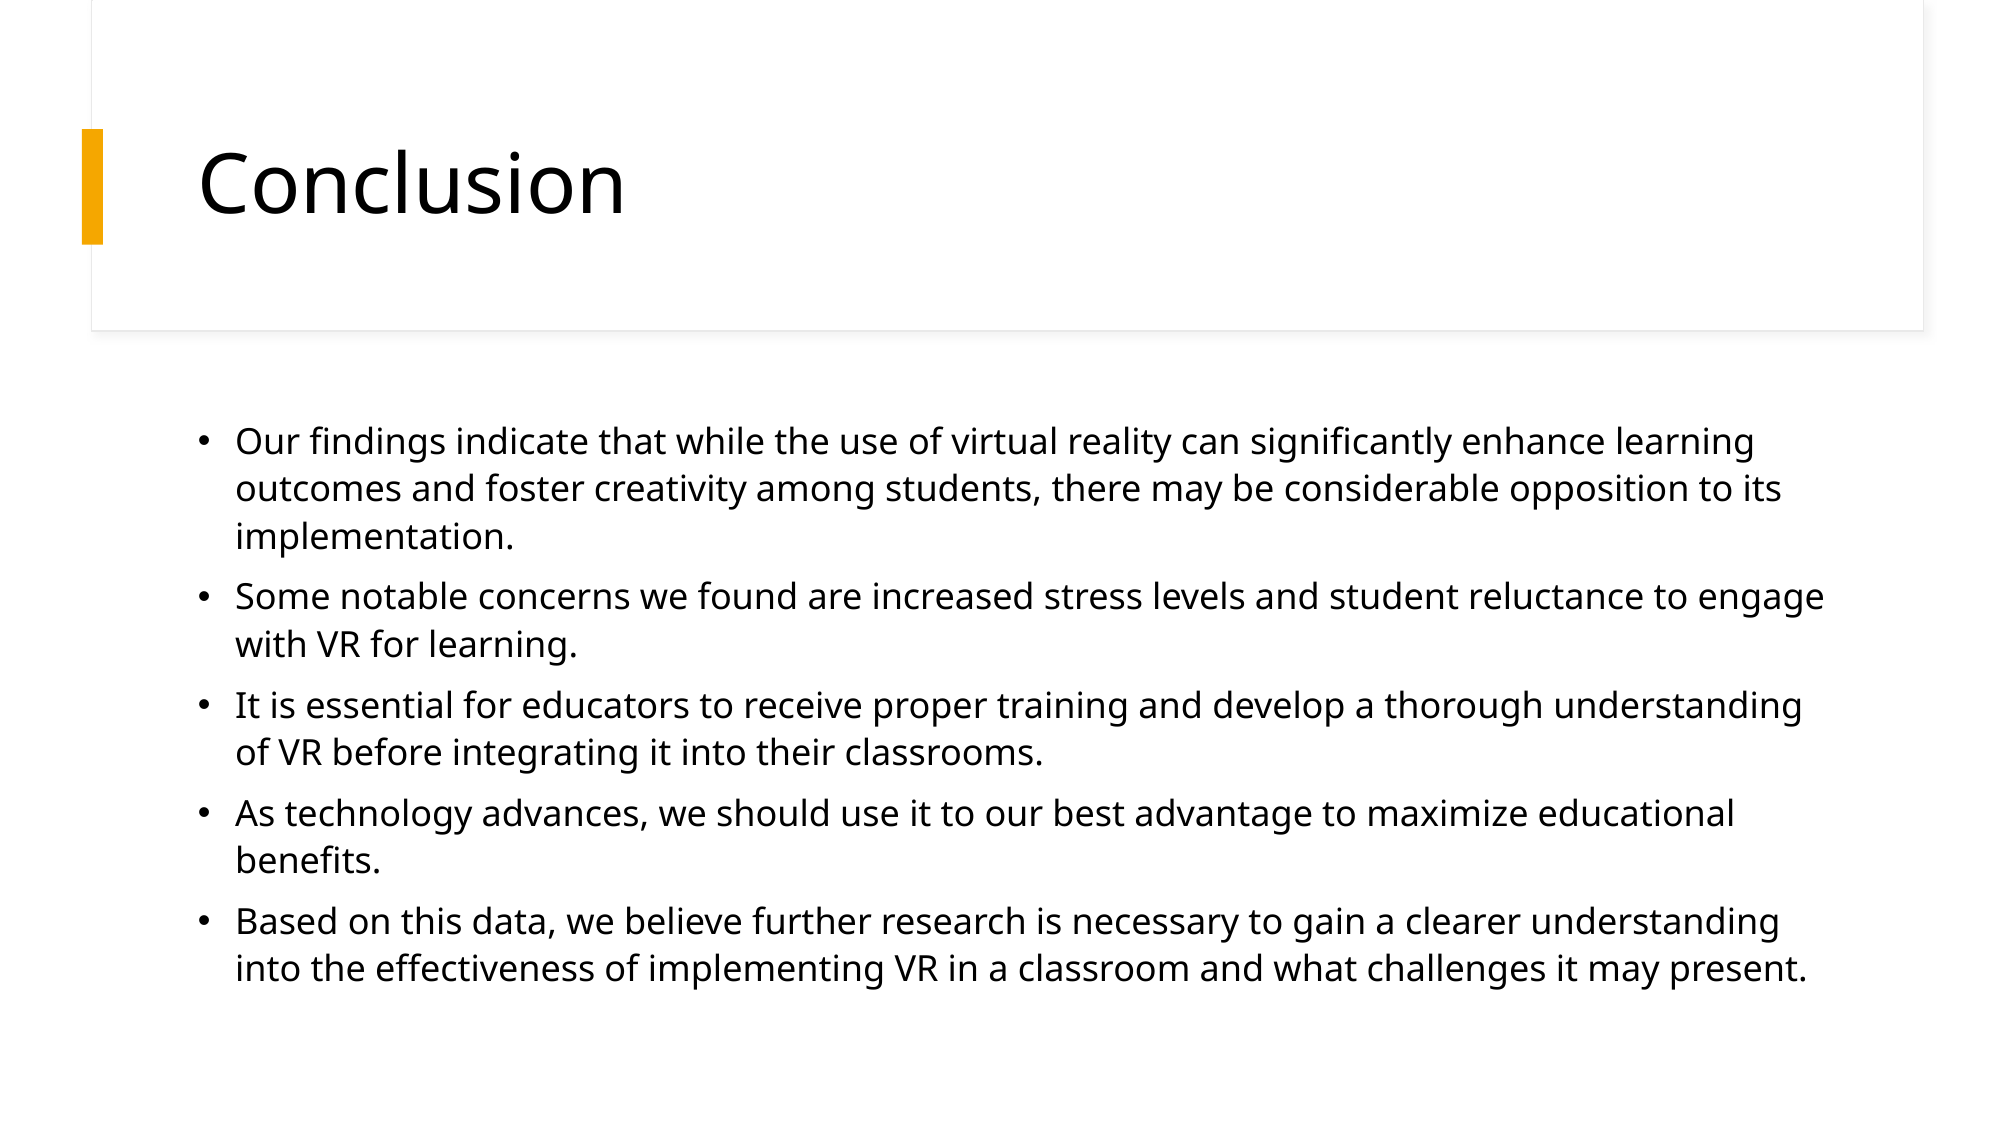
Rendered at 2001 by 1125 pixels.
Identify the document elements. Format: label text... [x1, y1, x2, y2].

list Our findings indicate that while the use of virtual reality can significantly enhance learning outcomes and foster creativity among students, there may be considerable opposition to its implementation. Some notable concerns we found are increased stress levels and student reluctance to engage with VR for learning. It is essential for educators to receive proper training and develop a thorough understanding of VR before integrating it into their classrooms. As technology advances, we should use it to our best advantage to maximize educational benefits. Based on this data, we believe further research is necessary to gain a clearer understanding into the effectiveness of implementing VR in a classroom and what challenges it may present. [183, 406, 1851, 1013]
title Conclusion [183, 90, 1851, 284]
